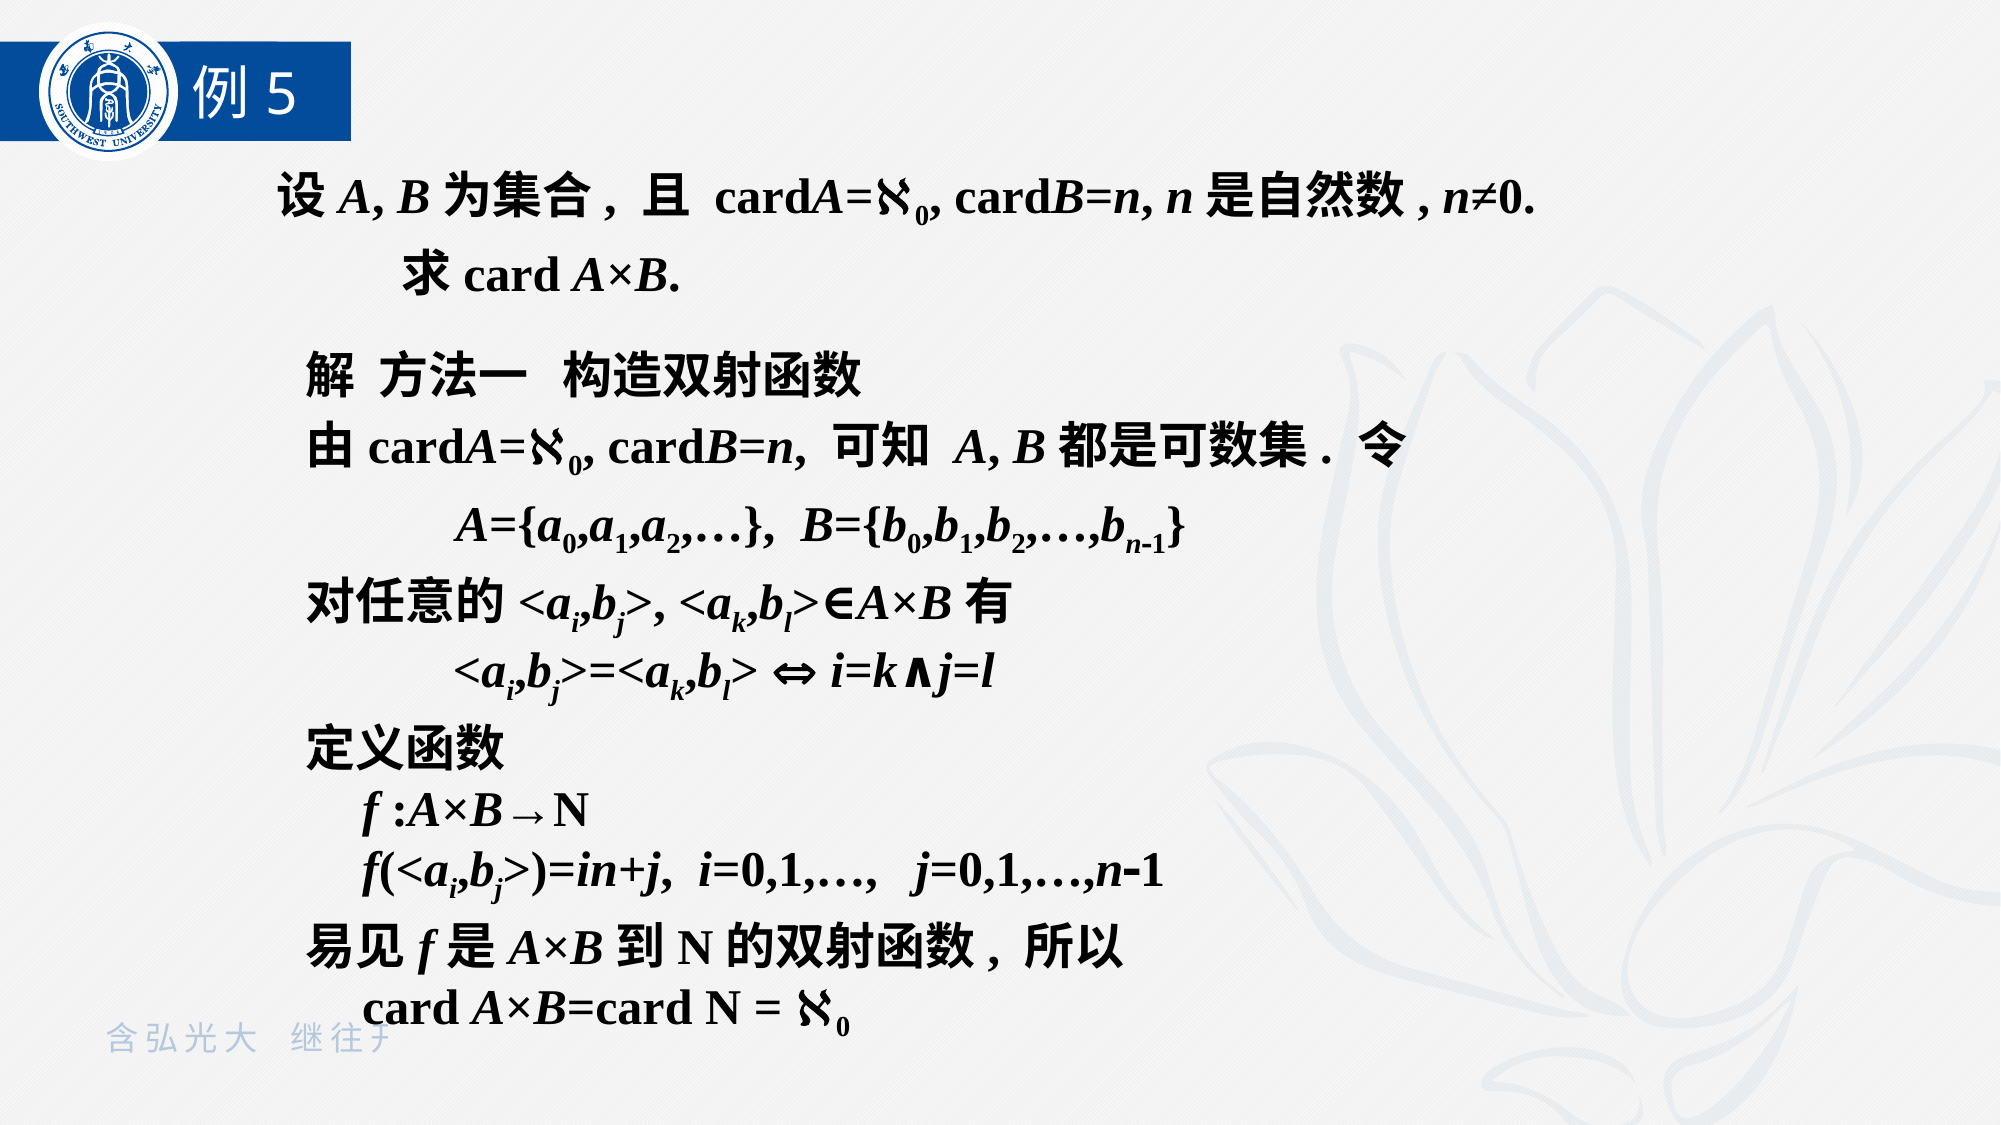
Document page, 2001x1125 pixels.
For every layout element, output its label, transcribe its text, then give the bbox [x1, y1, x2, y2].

list 例5 [180, 41, 351, 141]
text_box 解 方法一 构造双射函数 由cardA=0, cardB=n, 可知 A, B都是可数集. 令 A={a0,a1,a2,…}, B={b0,b1,b2,…,bn1} 对任意的<ai,bj>, <ak,bl>∈A×B有 <ai,bj>=<ak,bl>  i=k∧j=l 定义函数 f :A×B→N f(<ai,bj>)=in+j, i=0,1,…, j=0,1,…,n1 易见f是A×B到N的双射函数, 所以 card A×B=card N = 0 [291, 335, 1650, 1021]
text_box 设A, B为集合, 且 cardA=0, cardB=n, n是自然数, n≠0. 求card A×B. [261, 155, 1610, 321]
